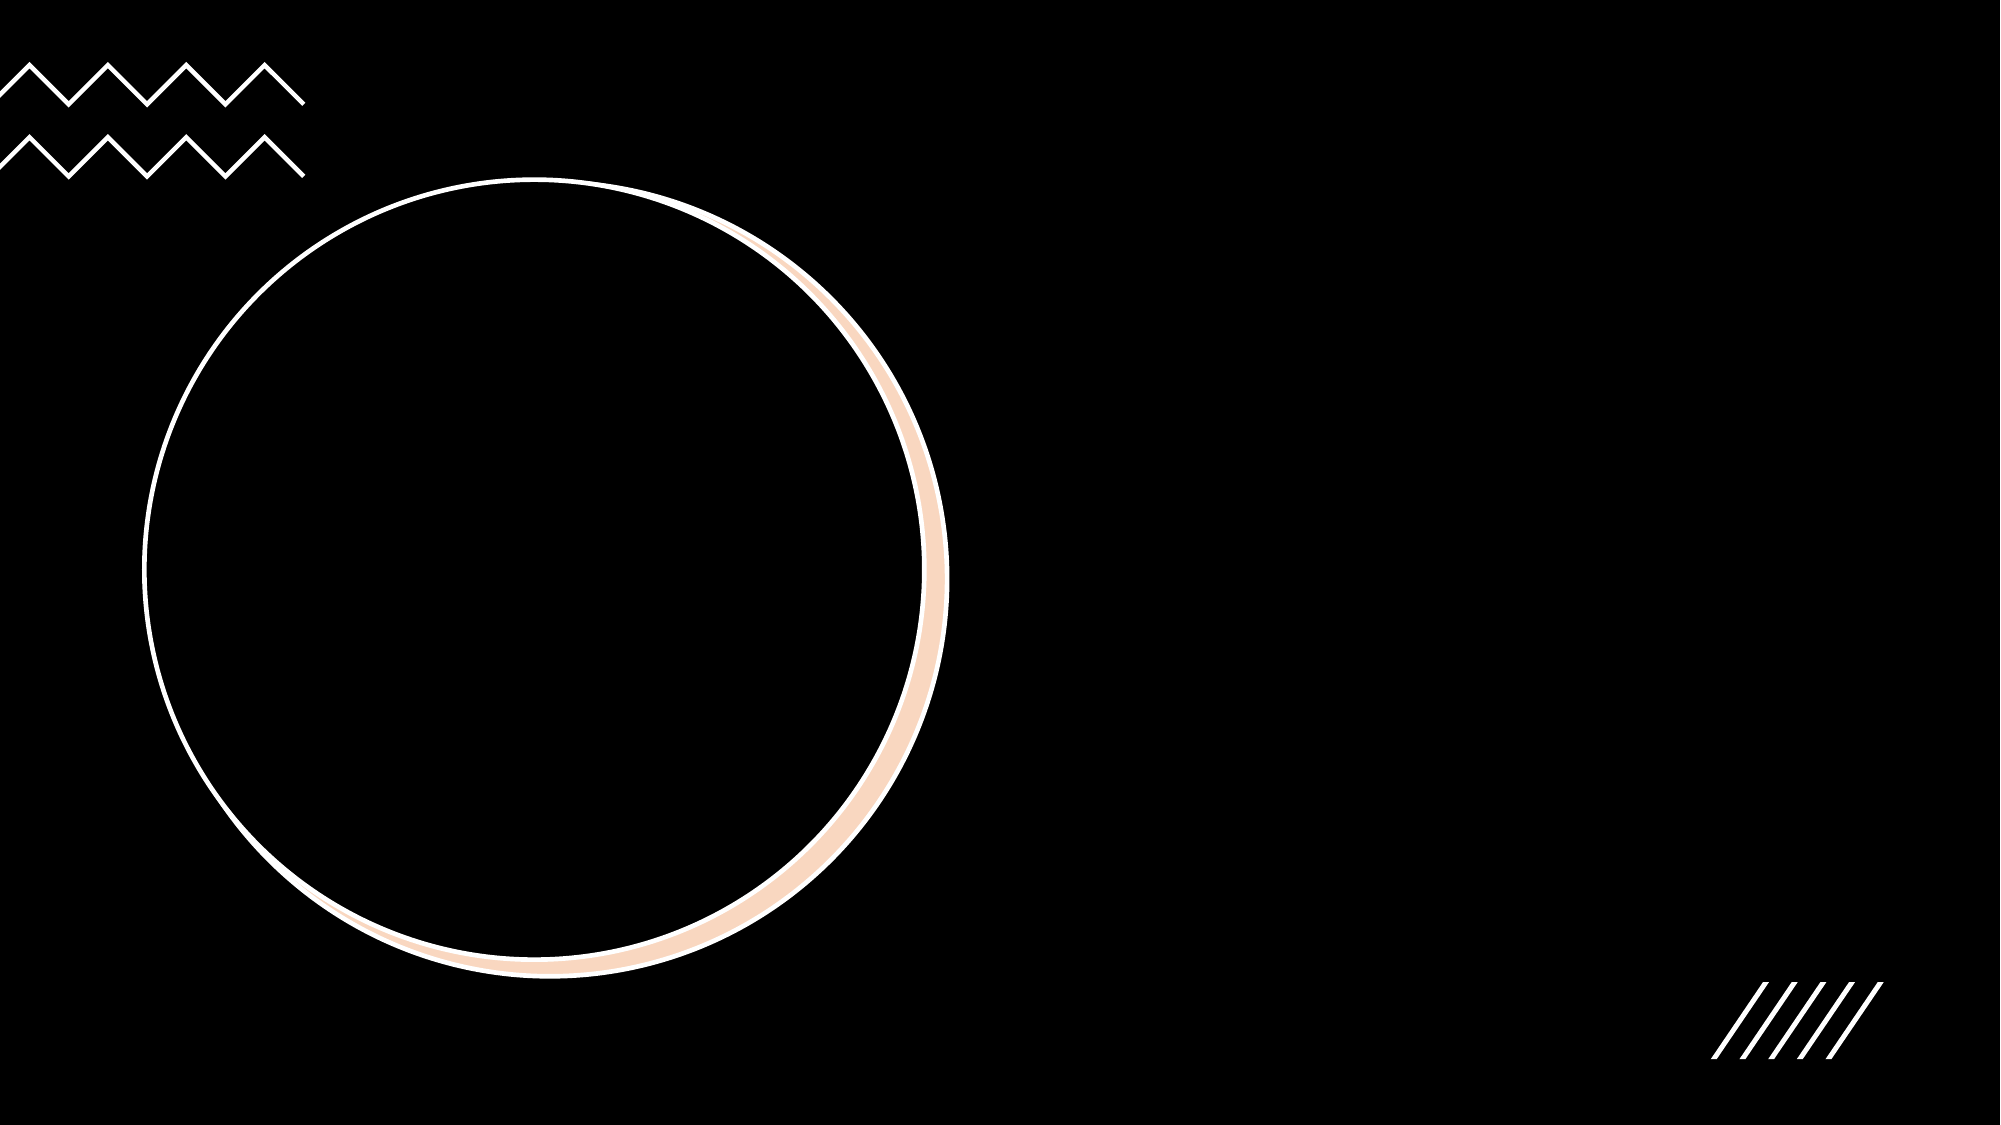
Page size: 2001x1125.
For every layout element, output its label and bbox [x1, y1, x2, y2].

text_box [0, 0, 2000, 1125]
text_box [143, 487, 152, 652]
text_box [0, 61, 306, 180]
text_box [1710, 982, 1884, 1060]
text_box [152, 181, 948, 977]
